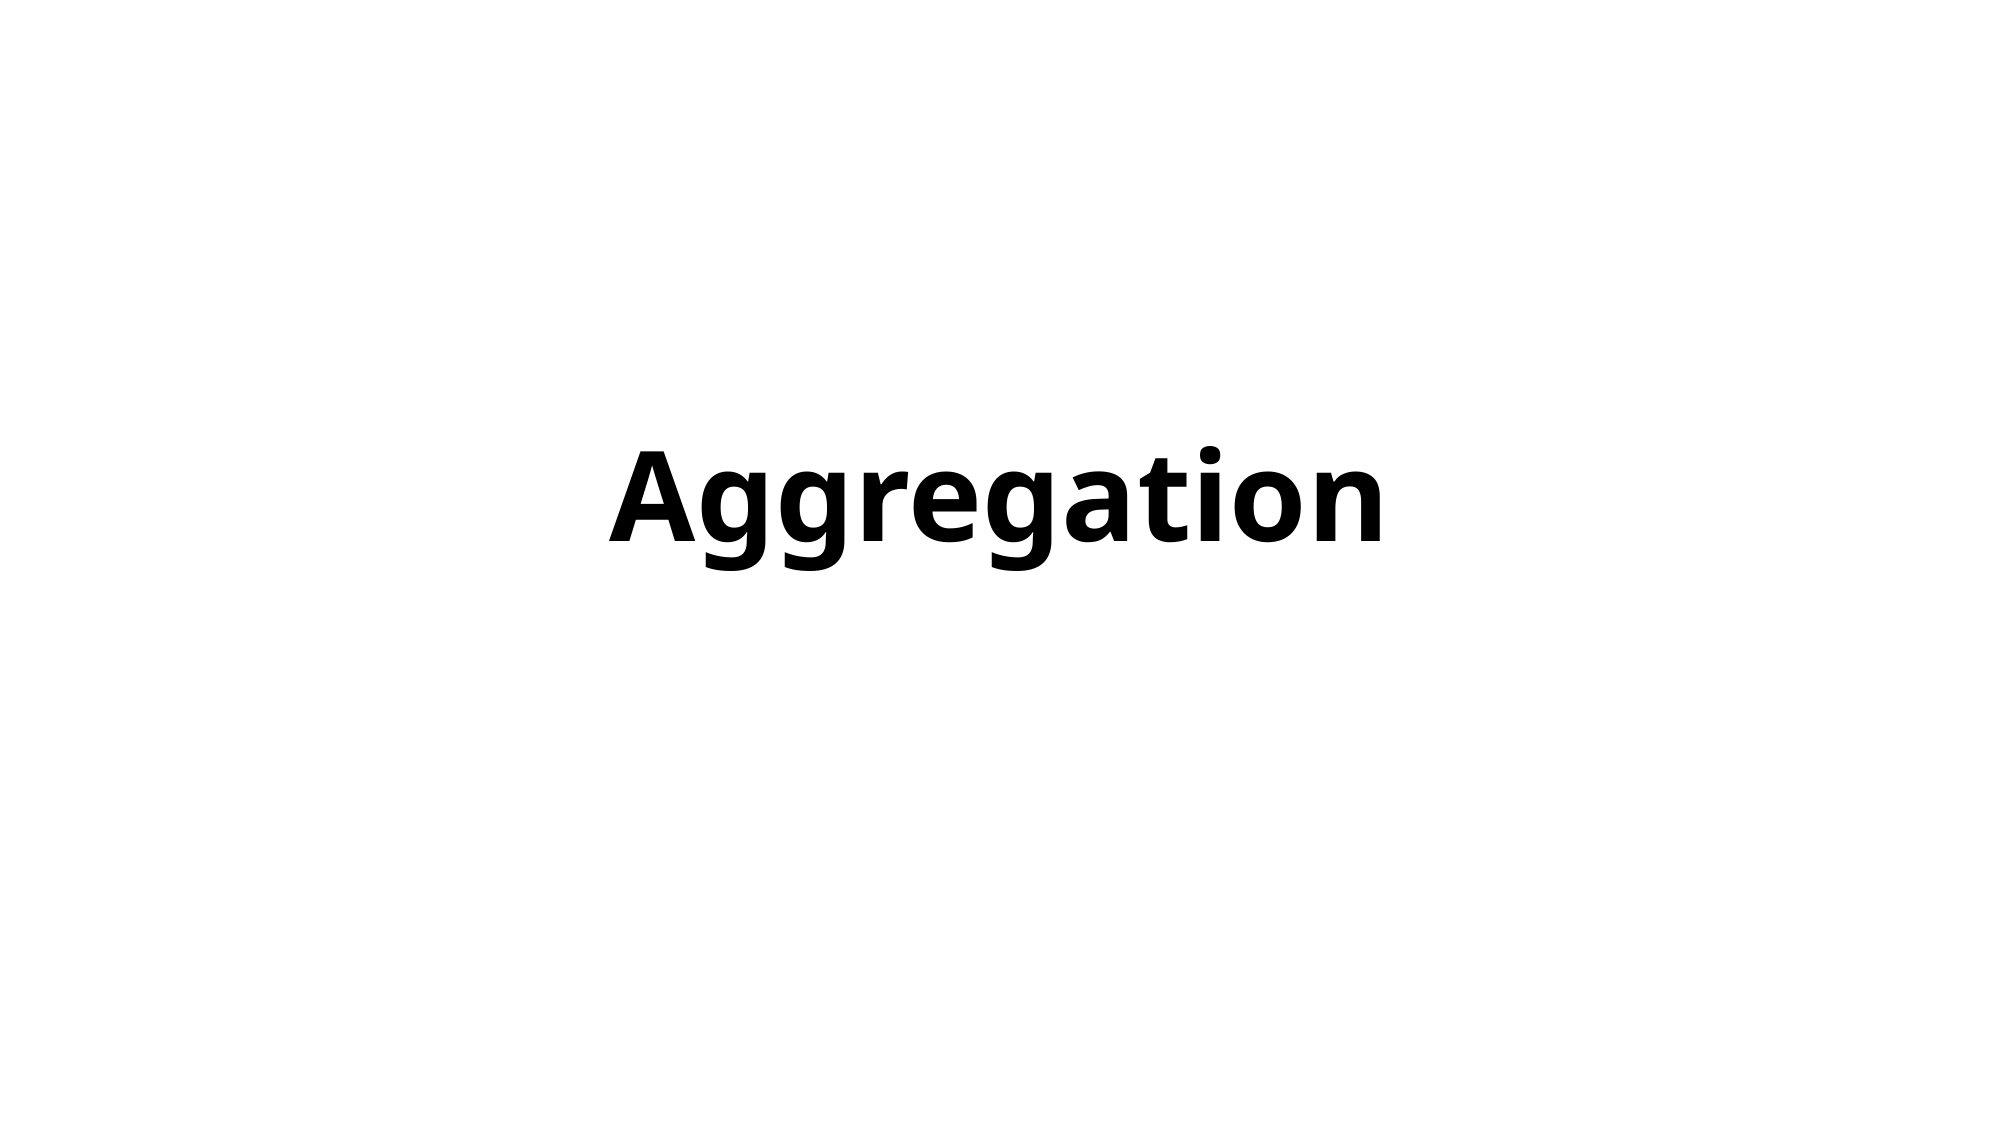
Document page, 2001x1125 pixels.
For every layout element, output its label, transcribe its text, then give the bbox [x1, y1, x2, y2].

title Aggregation [249, 184, 1750, 576]
